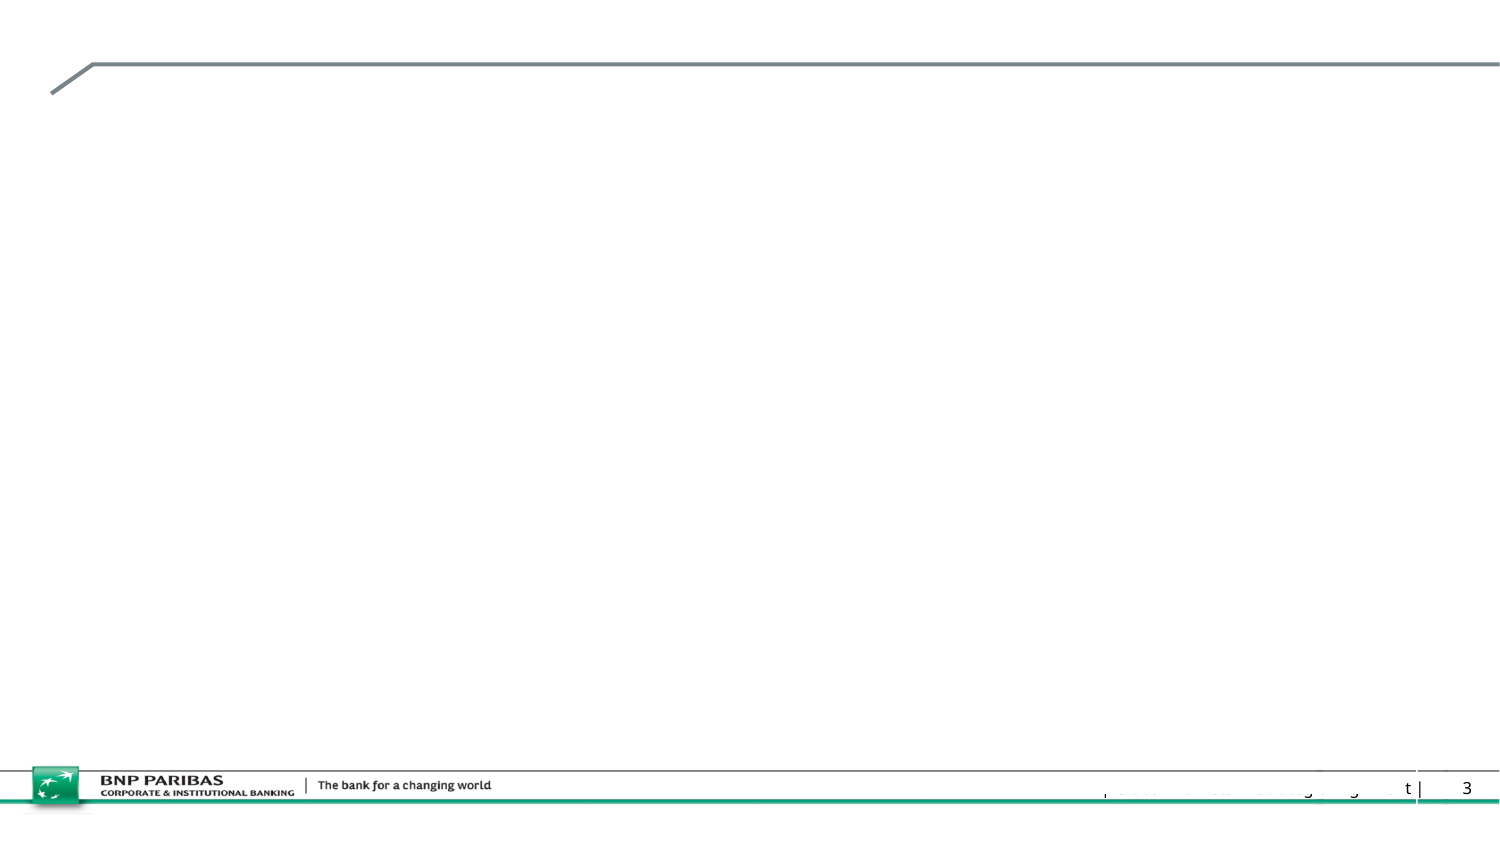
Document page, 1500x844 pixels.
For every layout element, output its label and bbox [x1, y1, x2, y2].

picture [1417, 765, 1500, 816]
picture [0, 765, 1416, 816]
